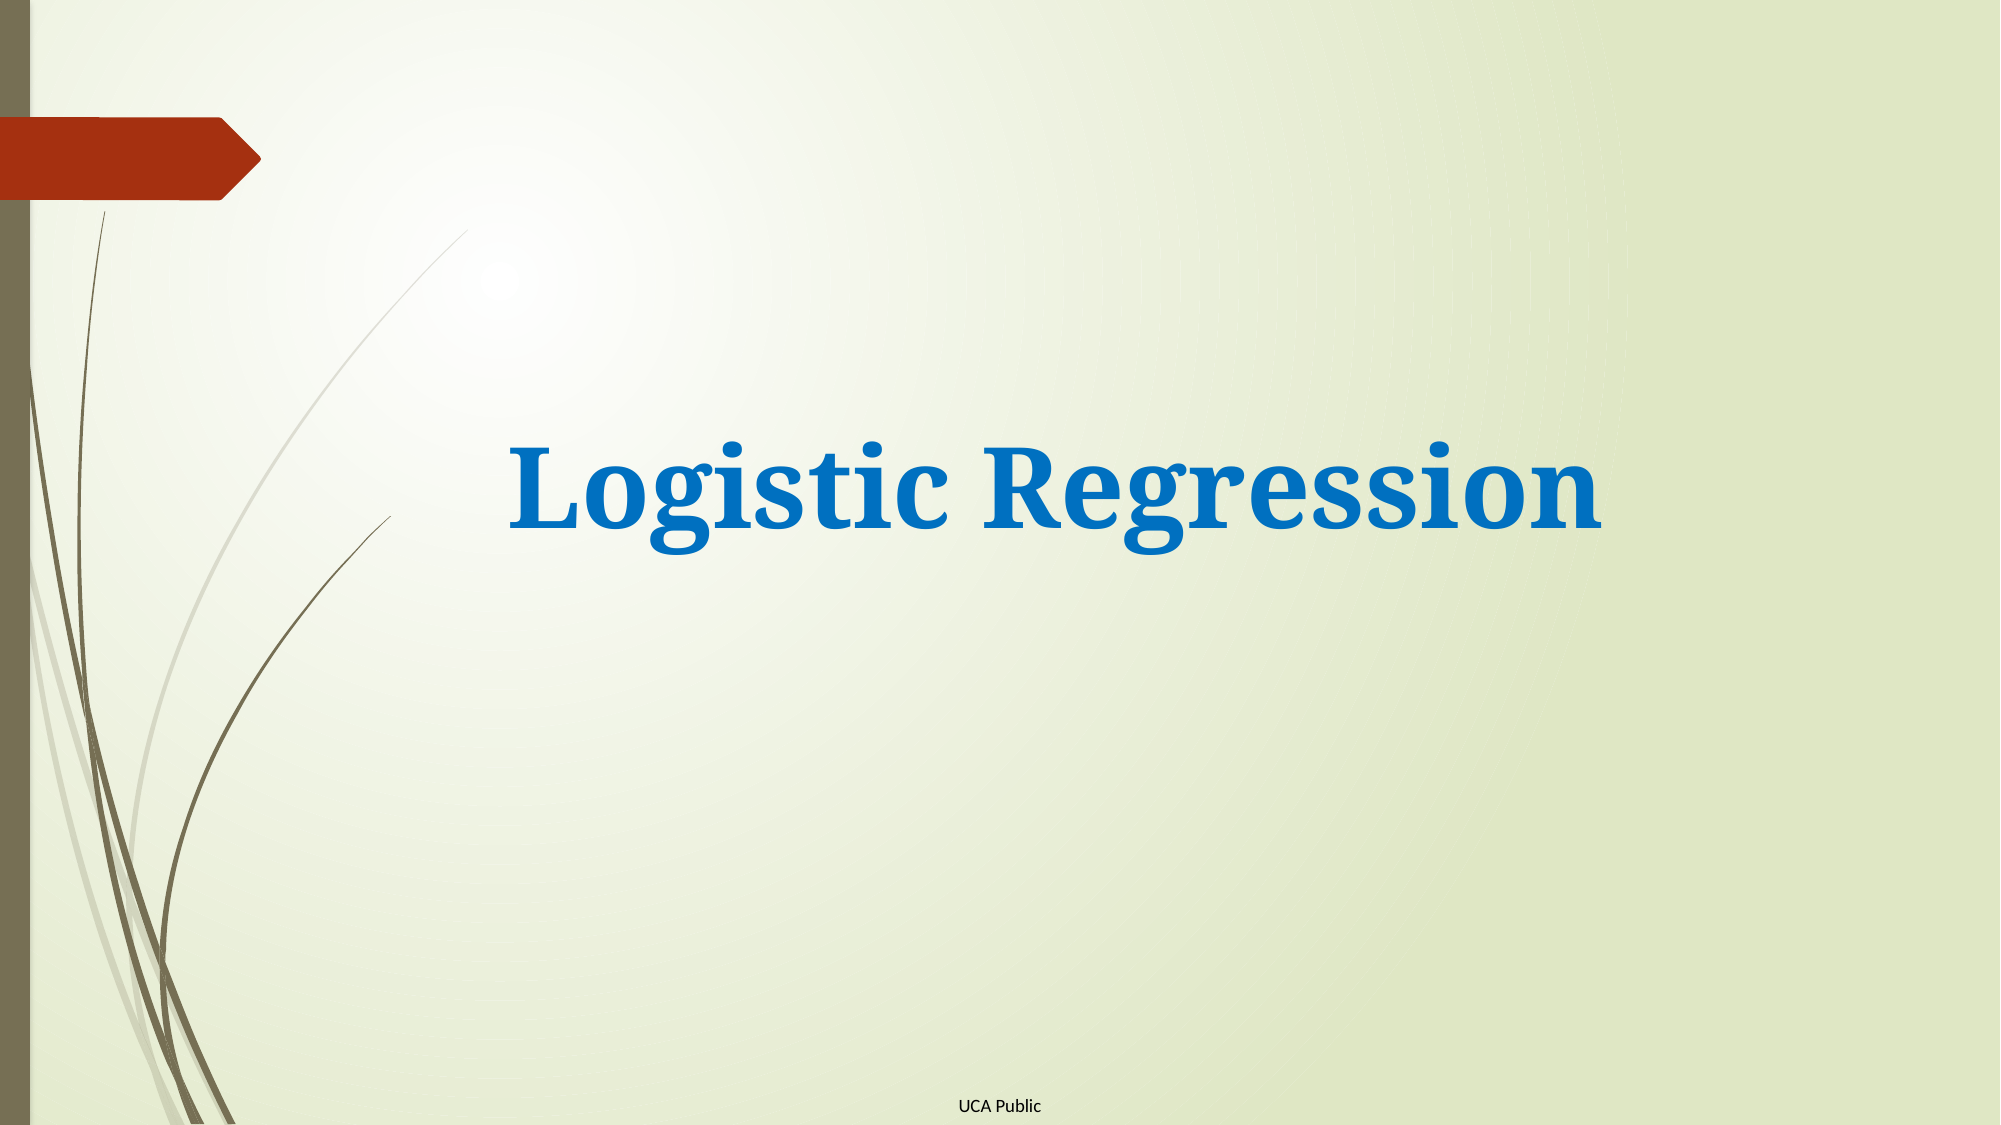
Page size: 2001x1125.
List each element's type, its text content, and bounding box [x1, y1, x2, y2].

list Logistic Regression [325, 252, 1788, 873]
